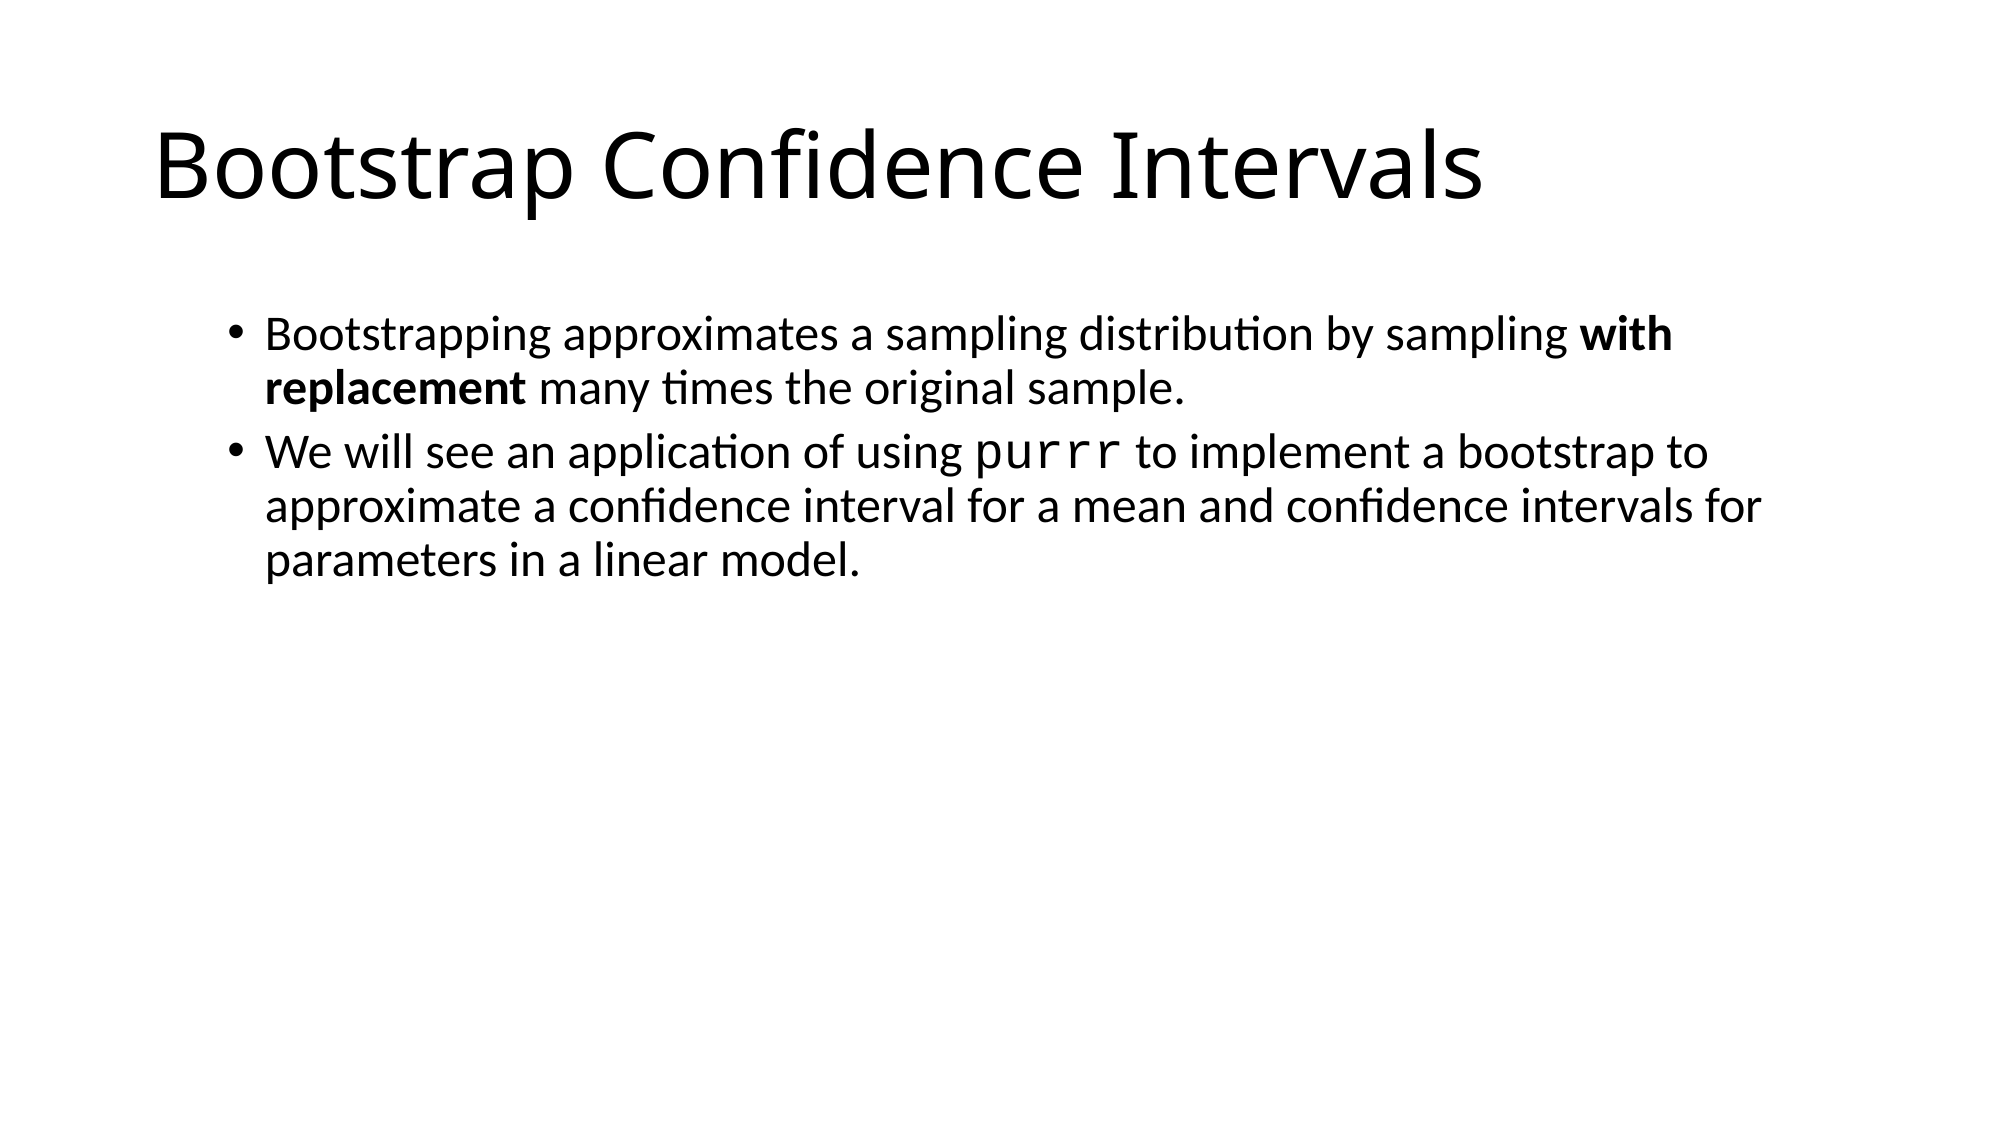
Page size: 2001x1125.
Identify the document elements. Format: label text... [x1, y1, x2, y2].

list Bootstrapping approximates a sampling distribution by sampling with replacement many times the original sample. We will see an application of using purrr to implement a bootstrap to approximate a confidence interval for a mean and confidence intervals for parameters in a linear model. [137, 299, 1863, 1014]
title Bootstrap Confidence Intervals [137, 59, 1863, 278]
